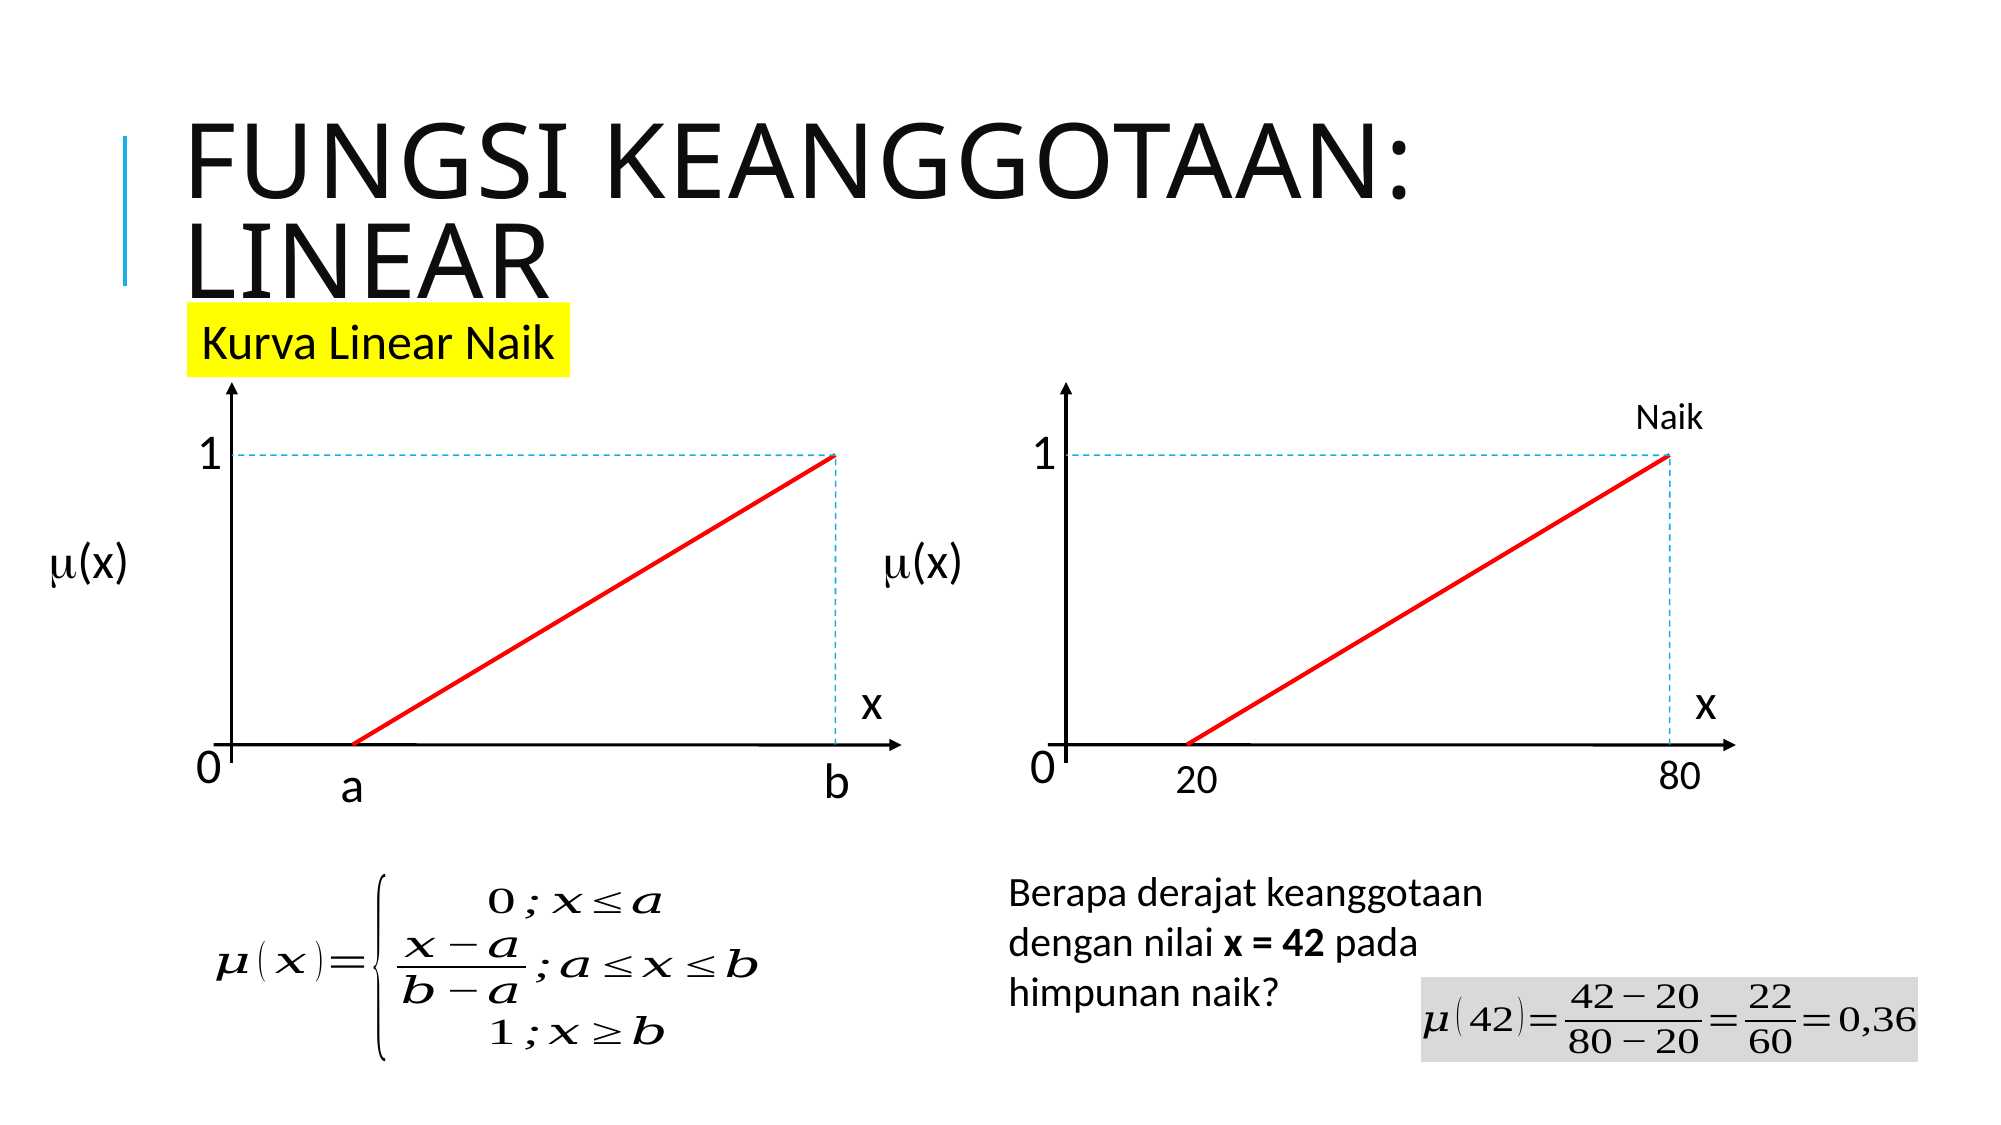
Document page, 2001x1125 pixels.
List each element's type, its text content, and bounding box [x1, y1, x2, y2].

text_box Berapa derajat keanggotaan dengan nilai x = 42 pada himpunan naik? [993, 857, 1547, 1023]
text_box Kurva Linear Naik [187, 302, 571, 376]
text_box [117, 381, 902, 819]
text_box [951, 381, 1737, 811]
title FUNGSI KEANGGOTAAN: LINEAR [168, 96, 1763, 342]
